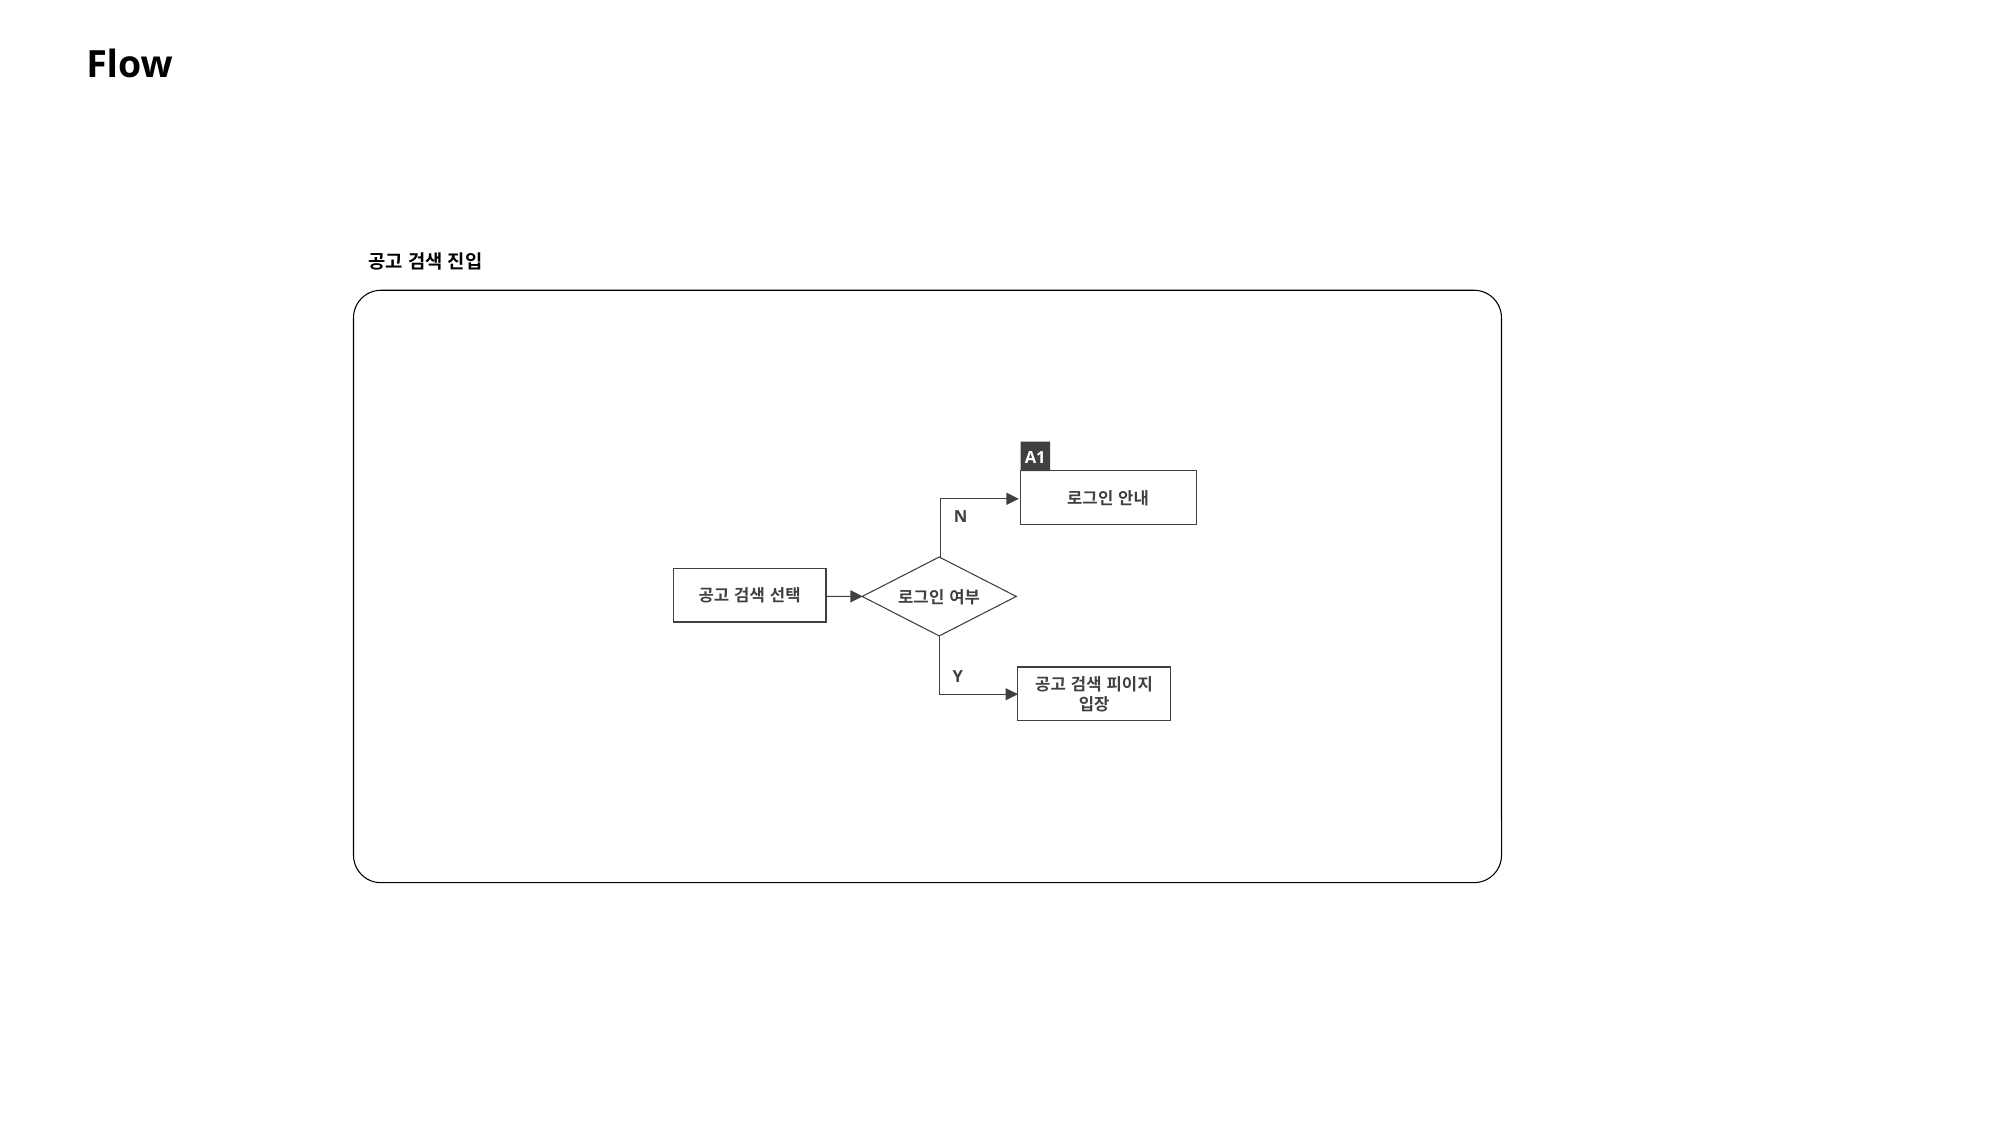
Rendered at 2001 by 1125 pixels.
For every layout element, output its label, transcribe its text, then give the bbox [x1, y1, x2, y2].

text_box Flow [71, 32, 1348, 93]
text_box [353, 242, 1502, 883]
